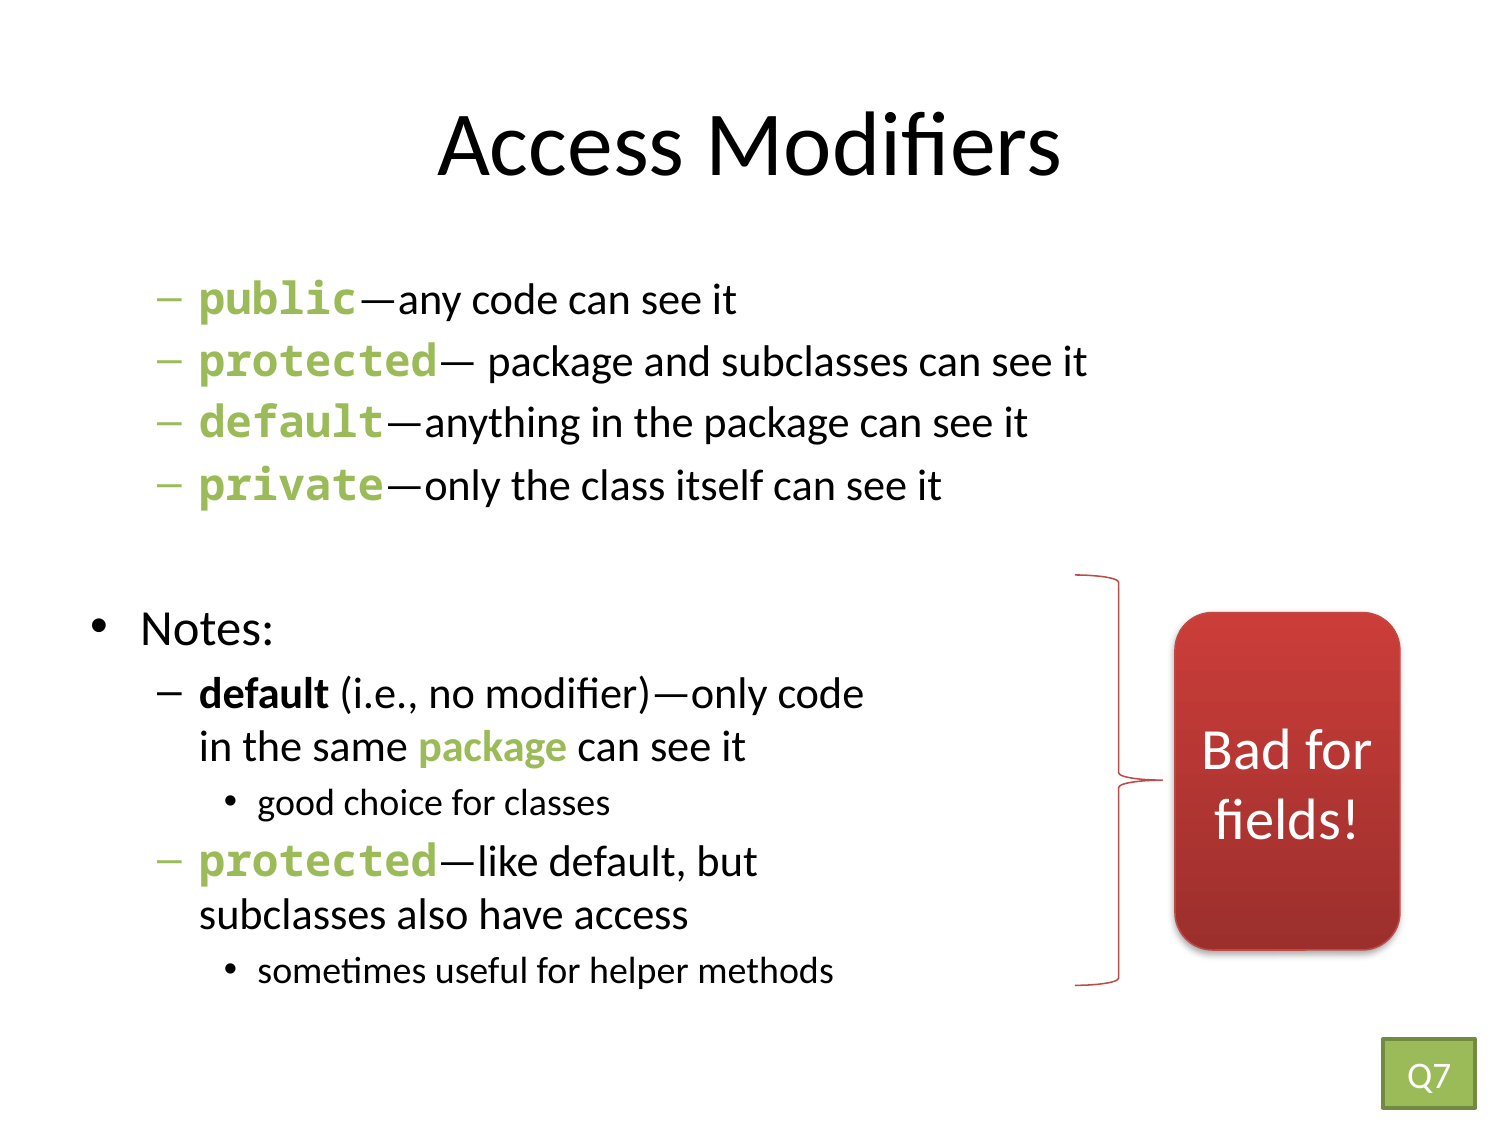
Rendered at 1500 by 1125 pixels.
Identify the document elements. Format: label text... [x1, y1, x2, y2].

list public—any code can see it protected— package and subclasses can see it default—anything in the package can see it private—only the class itself can see it Notes: default (i.e., no modifier)—only code in the same package can see it good choice for classes protected—like default, but subclasses also have access sometimes useful for helper methods [75, 262, 1425, 1005]
text_box Bad for fields! [1174, 611, 1401, 951]
title Access Modifiers [75, 45, 1425, 233]
text_box [1074, 574, 1164, 987]
text_box Q7 [1381, 1037, 1477, 1110]
